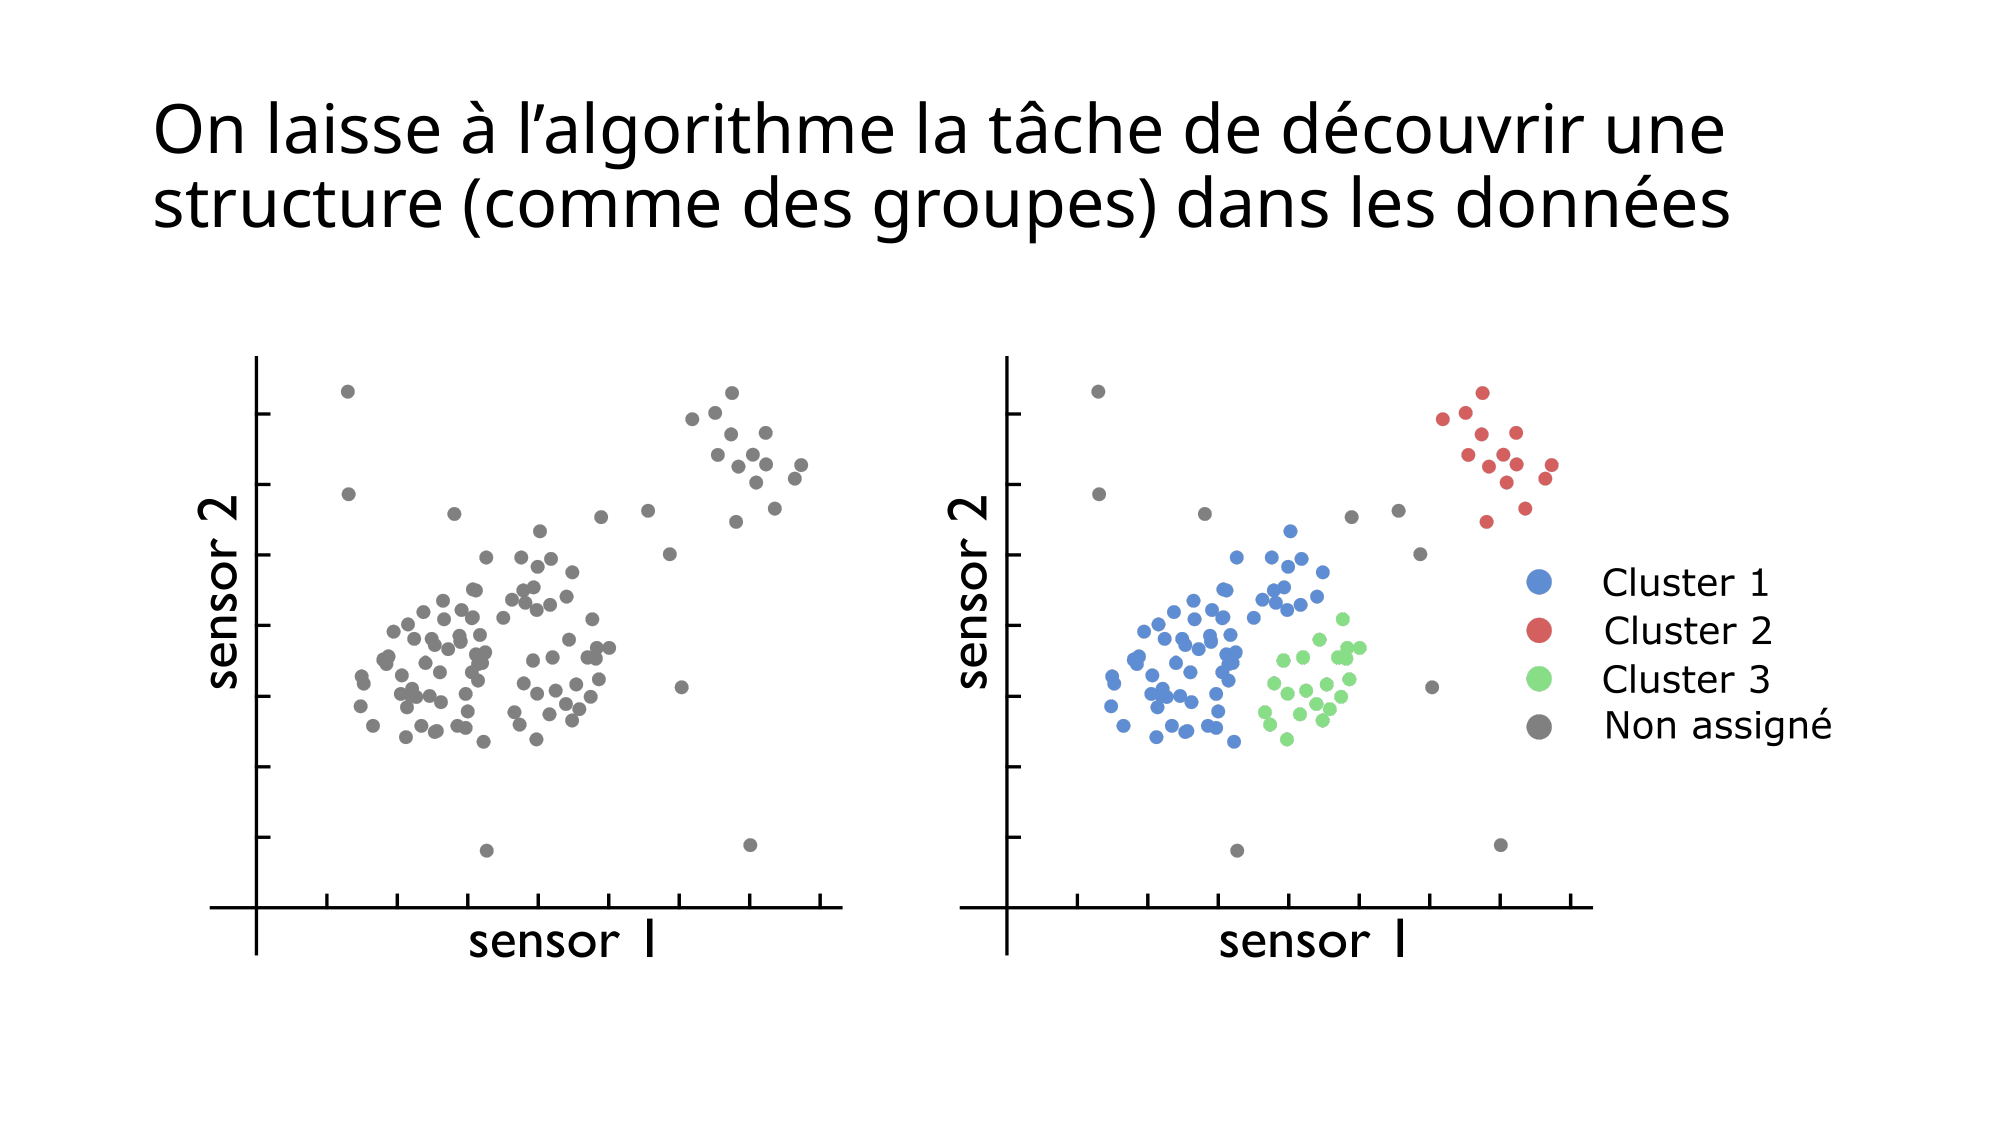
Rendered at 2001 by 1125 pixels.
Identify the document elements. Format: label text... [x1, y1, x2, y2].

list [137, 299, 1863, 1014]
title On laisse à l’algorithme la tâche de découvrir une structure (comme des groupes) dans les données [137, 59, 1863, 278]
